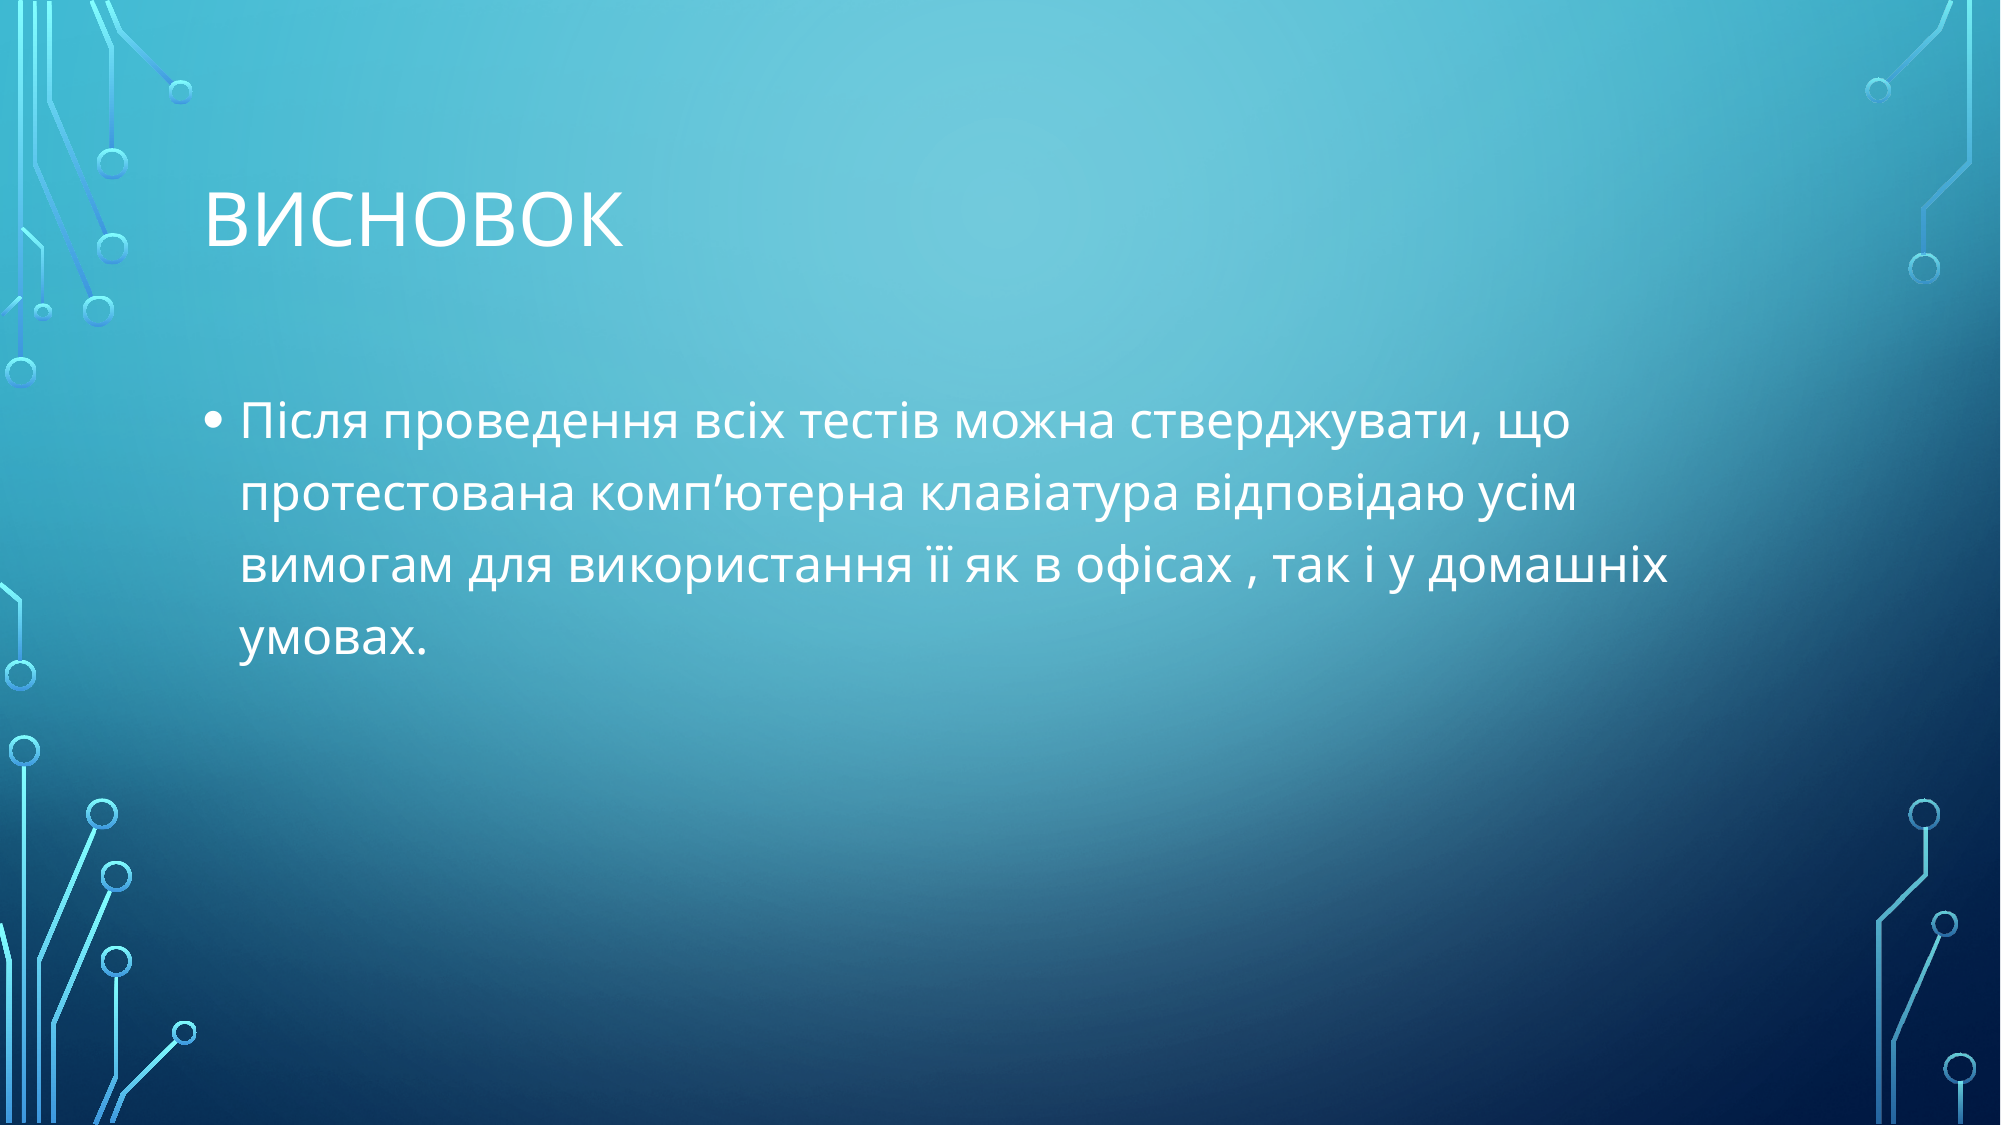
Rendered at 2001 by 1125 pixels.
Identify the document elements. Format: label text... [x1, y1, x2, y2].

title Висновок [187, 101, 1813, 344]
list Після проведення всіх тестів можна стверджувати, що протестована комп’ютерна клавіатура відповідаю усім вимогам для використання її як в офісах , так і у домашніх умовах. [187, 369, 1813, 950]
